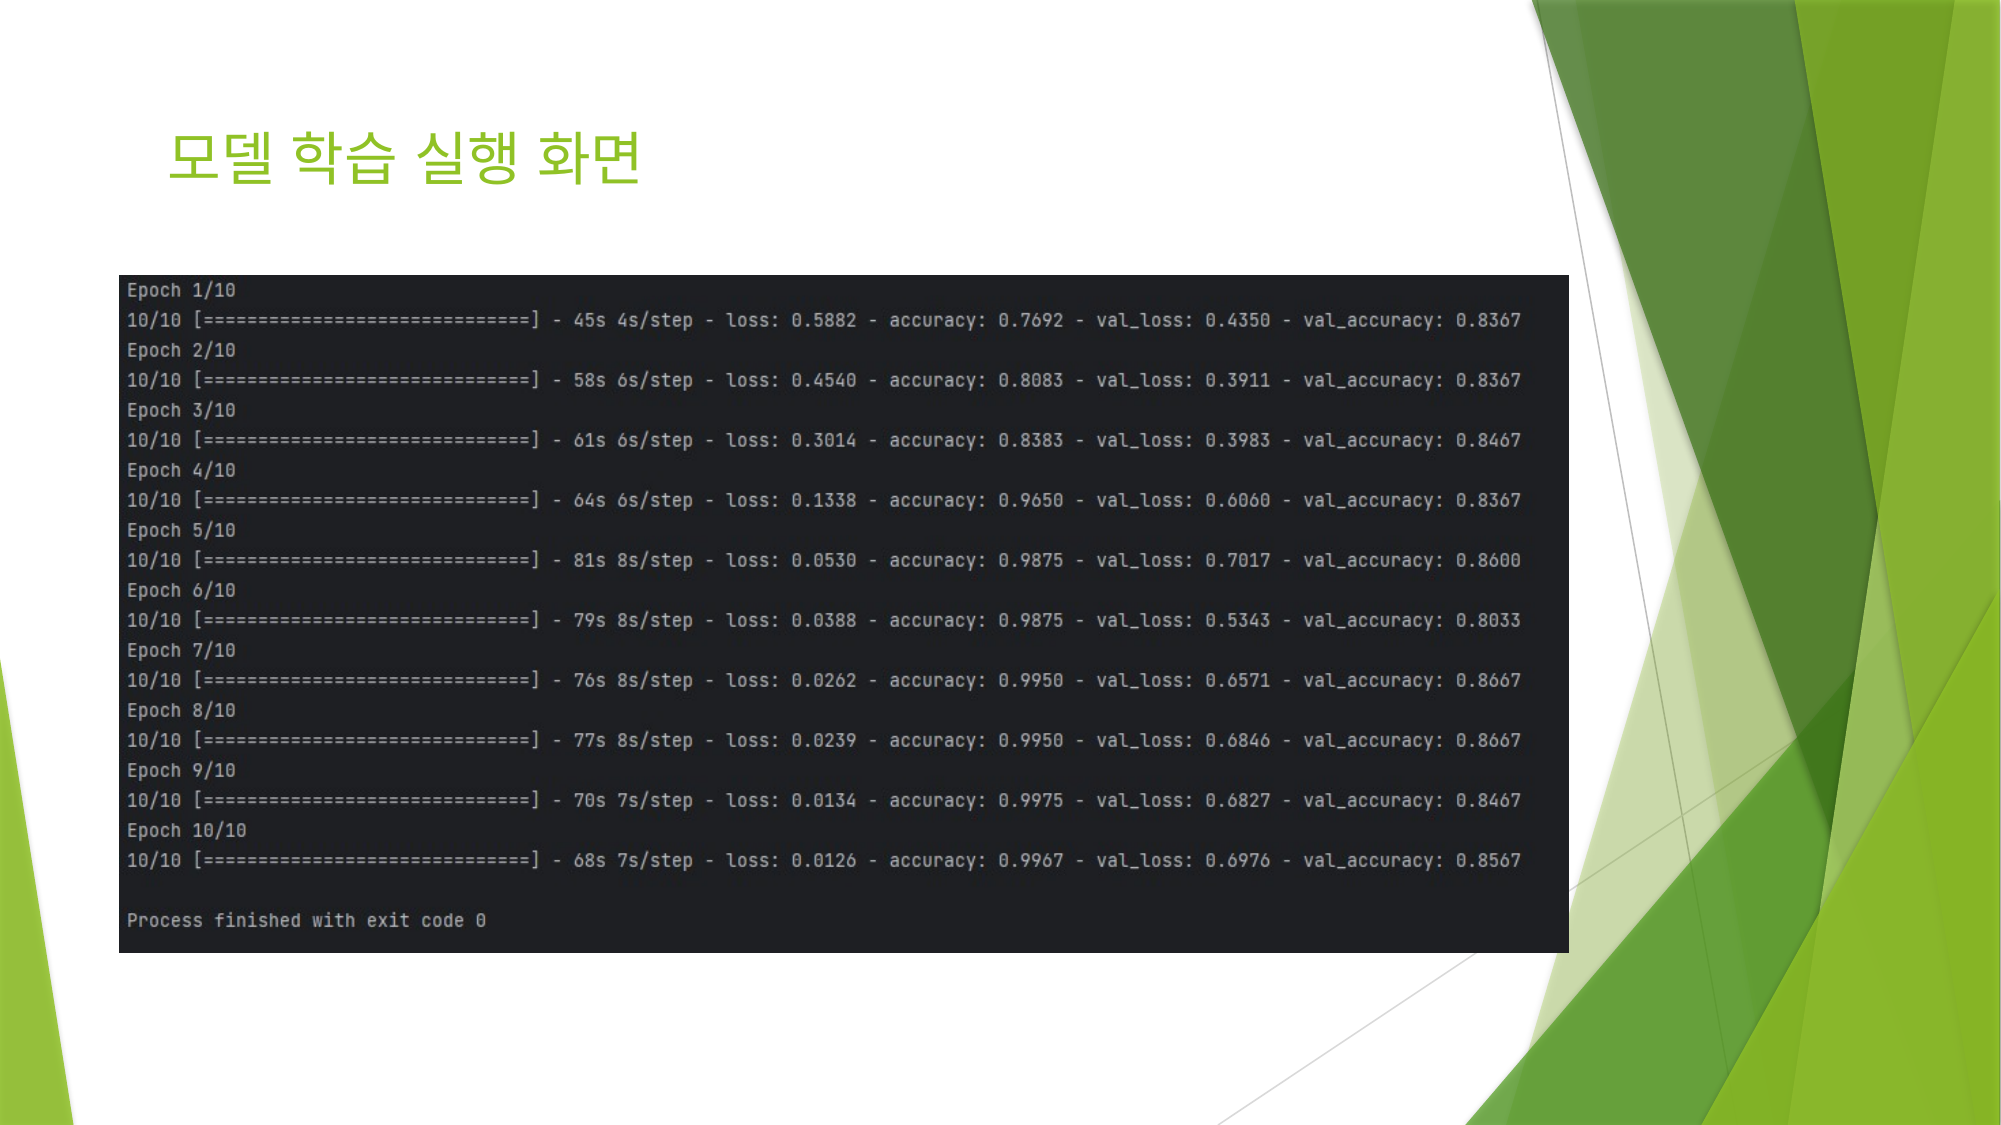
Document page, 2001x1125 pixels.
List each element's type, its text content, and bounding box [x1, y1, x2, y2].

title 모델 학습 실행 화면 [152, 115, 786, 237]
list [118, 275, 1569, 953]
